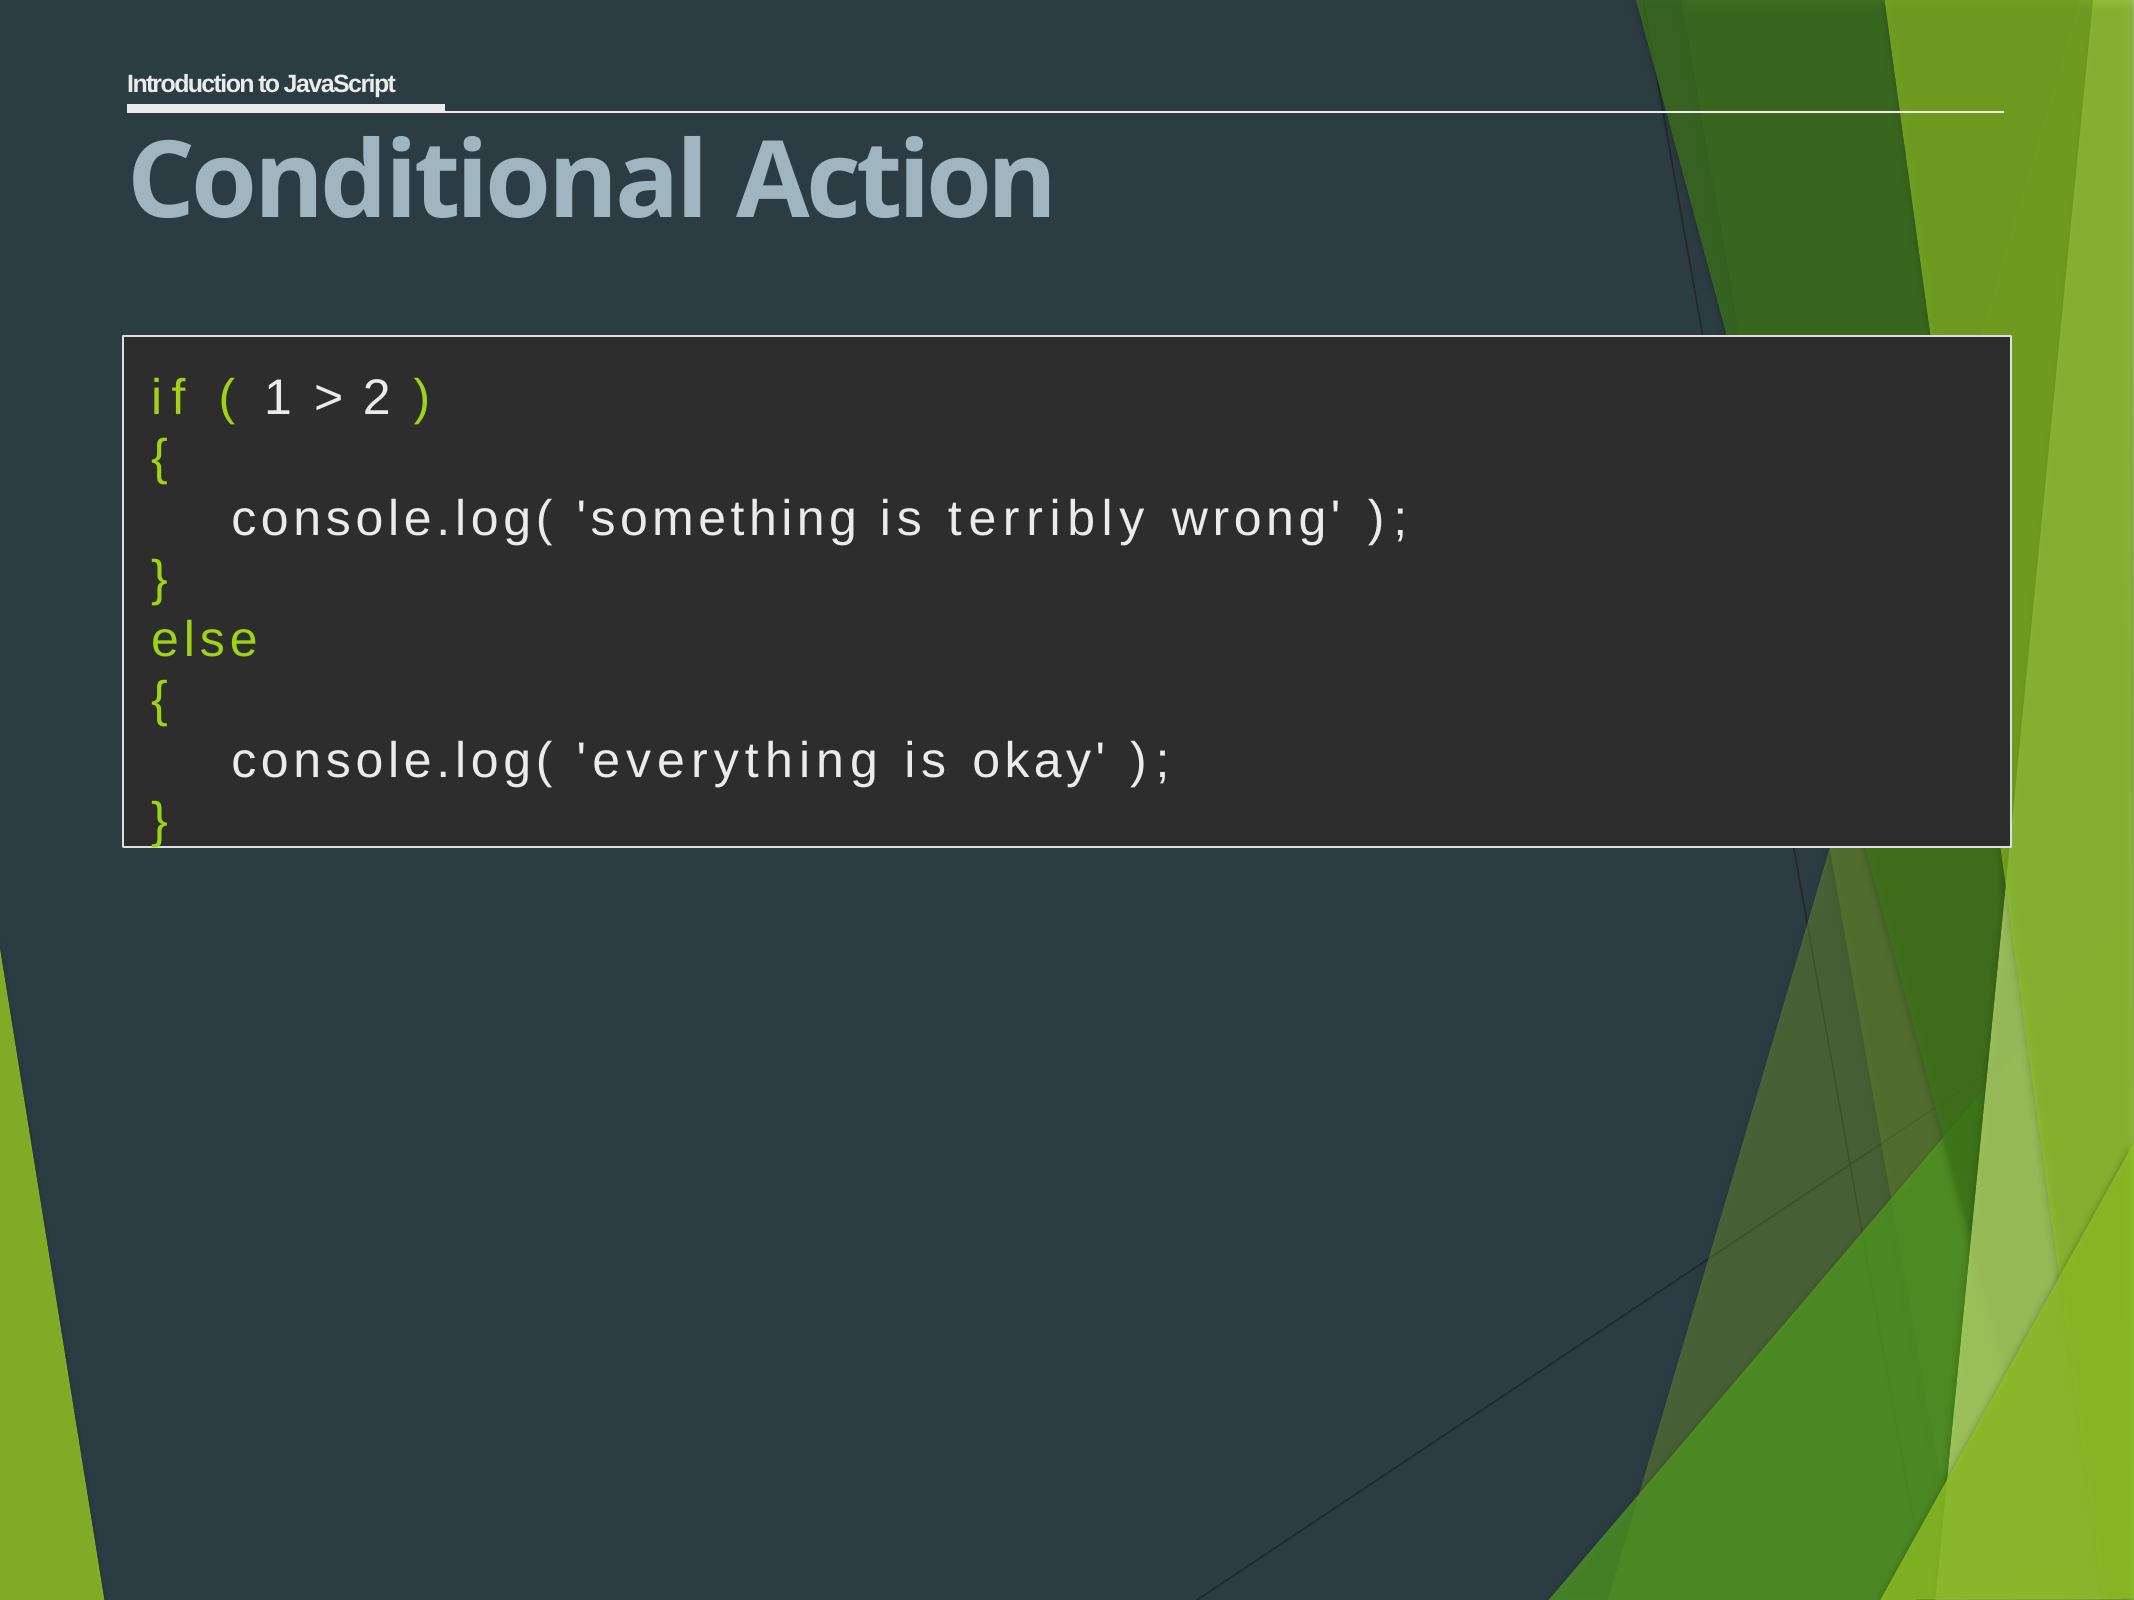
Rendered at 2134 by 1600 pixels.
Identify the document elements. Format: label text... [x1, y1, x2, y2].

text_box Introduction to JavaScript [125, 67, 443, 98]
text_box if ( 1 > 2 ) { console.log( 'something is terribly wrong' ); } else { console.log( 'everything is okay' ); } [123, 336, 2011, 848]
title Conditional Action [125, 110, 1240, 336]
